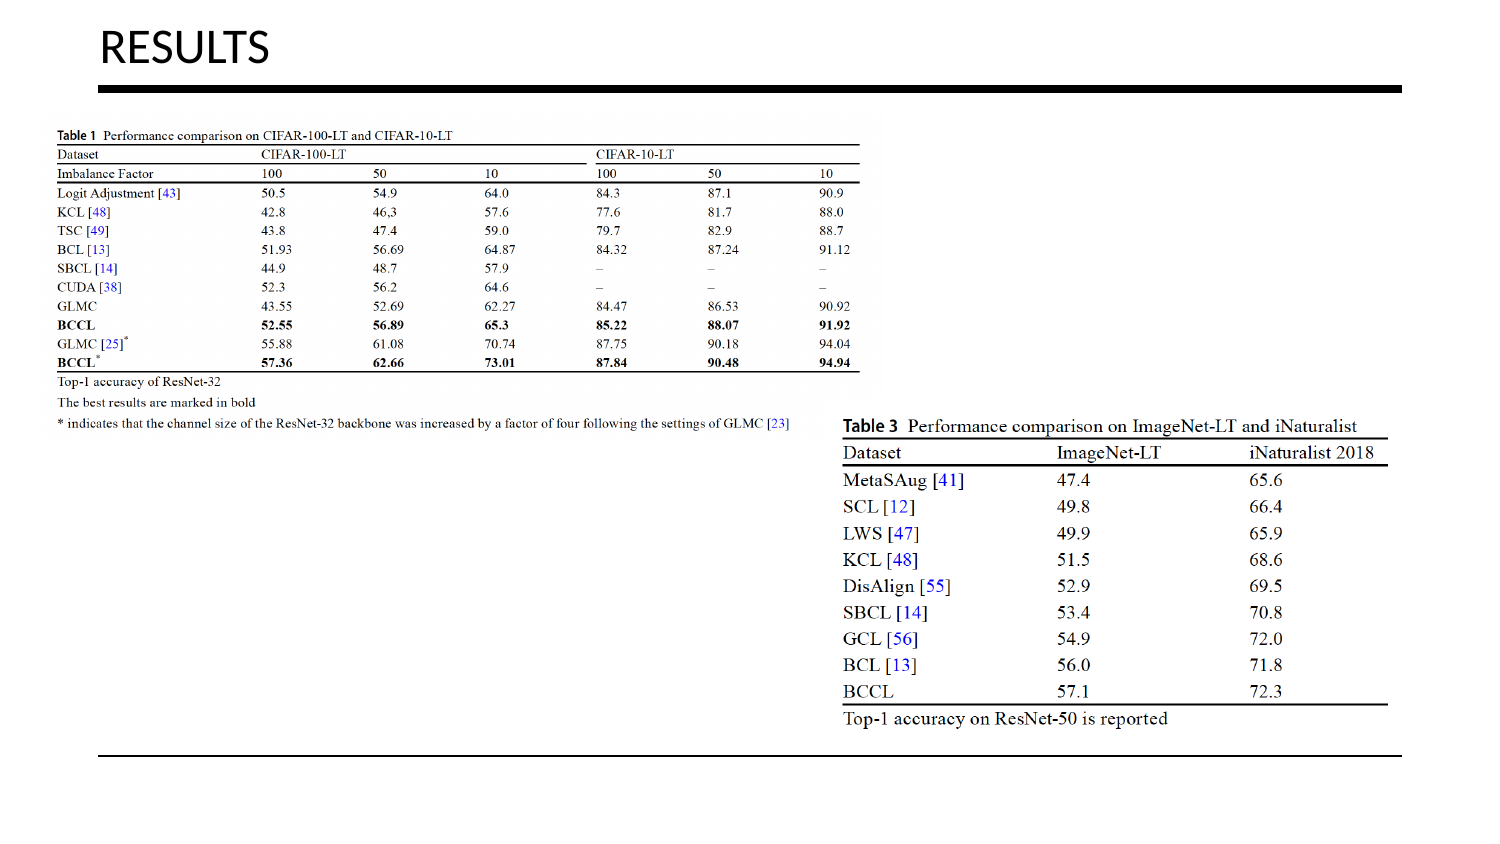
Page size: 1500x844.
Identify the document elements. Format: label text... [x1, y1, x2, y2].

picture [36, 111, 1398, 750]
text_box RESULTS [84, 10, 1398, 96]
